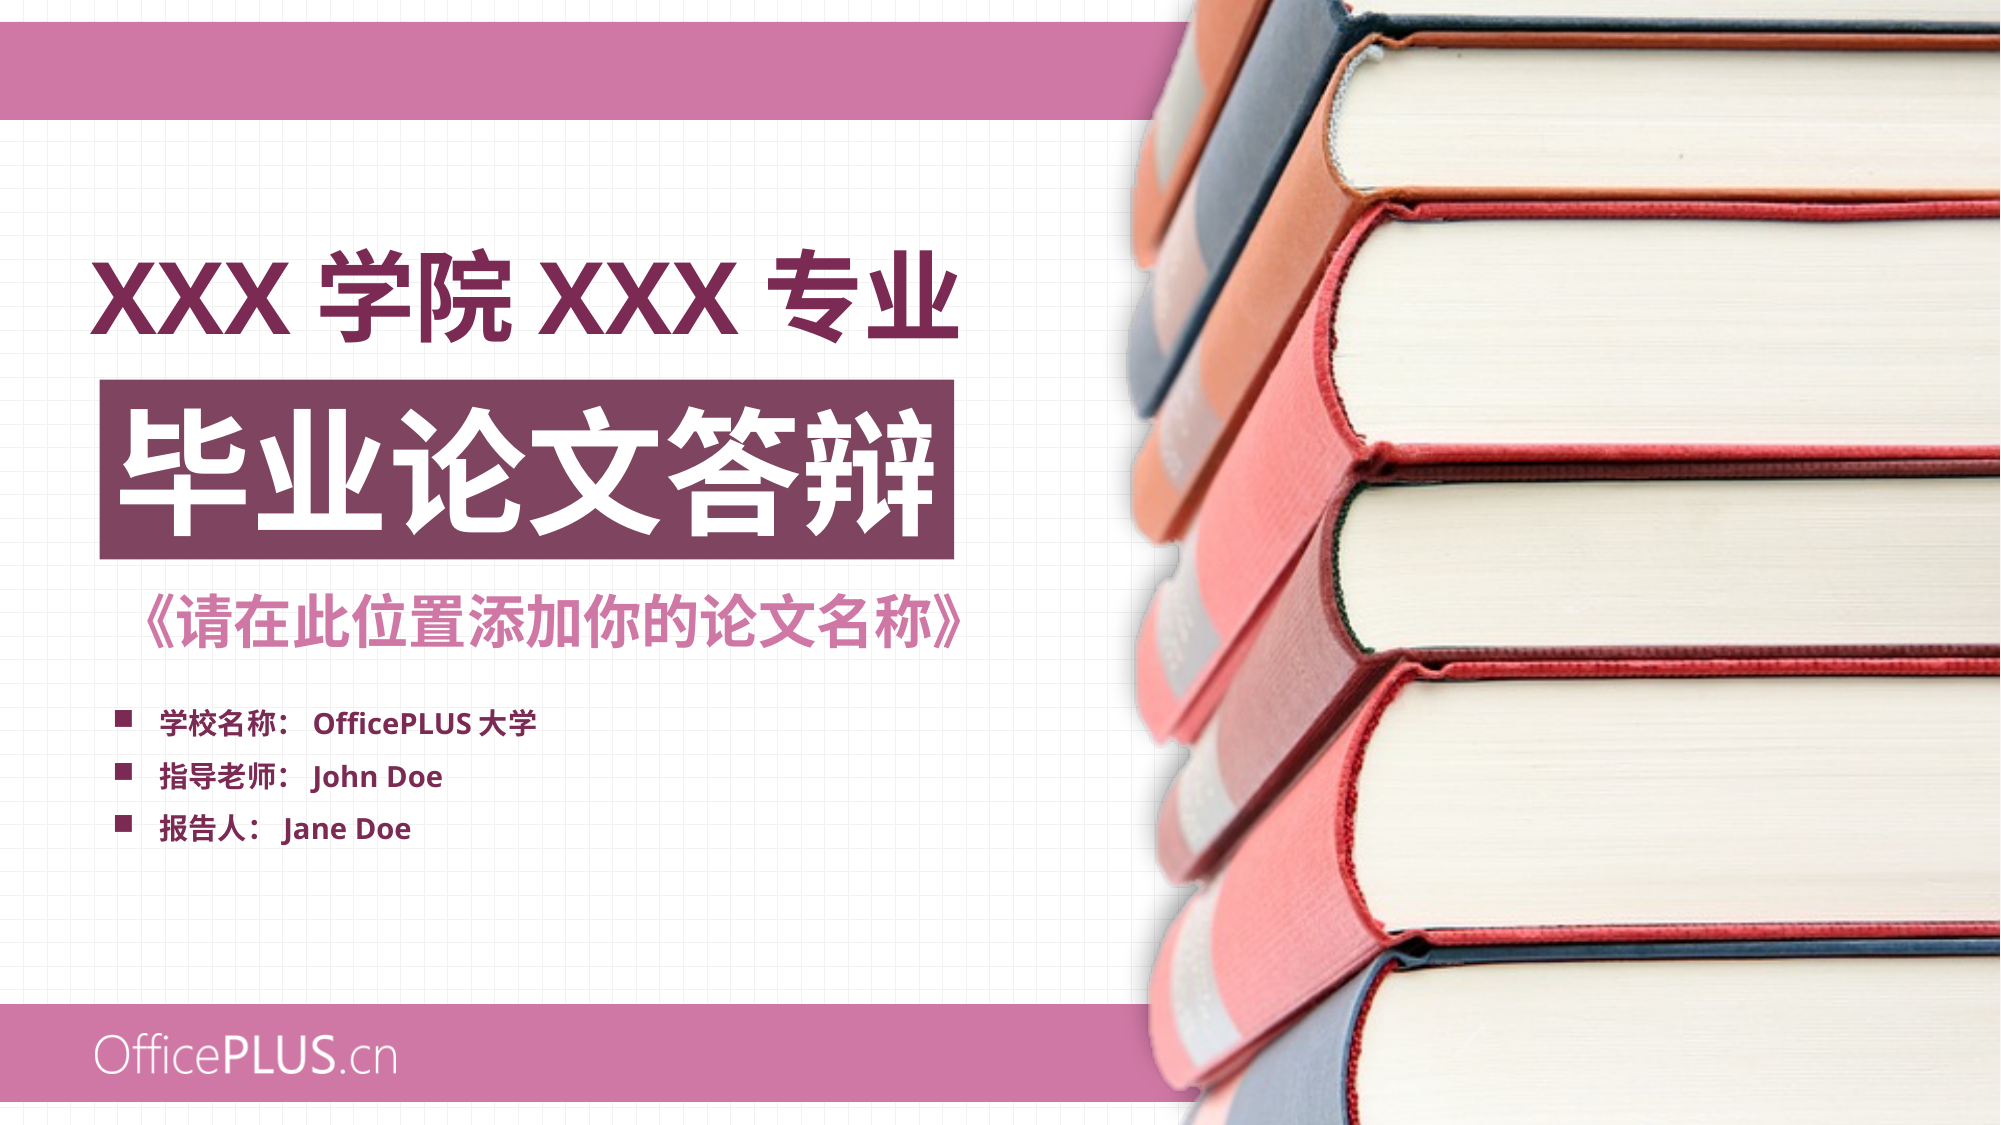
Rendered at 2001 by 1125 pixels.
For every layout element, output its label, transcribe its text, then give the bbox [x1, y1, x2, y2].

picture [1105, 0, 2000, 1125]
text_box 学校名称：OfficePLUS大学 指导老师：John Doe 报告人：Jane Doe [97, 680, 959, 853]
picture [95, 1033, 396, 1074]
text_box XXX学院XXX专业 [75, 226, 978, 362]
text_box 《请在此位置添加你的论文名称》 [102, 578, 1007, 663]
text_box 毕业论文答辩 [99, 379, 955, 560]
